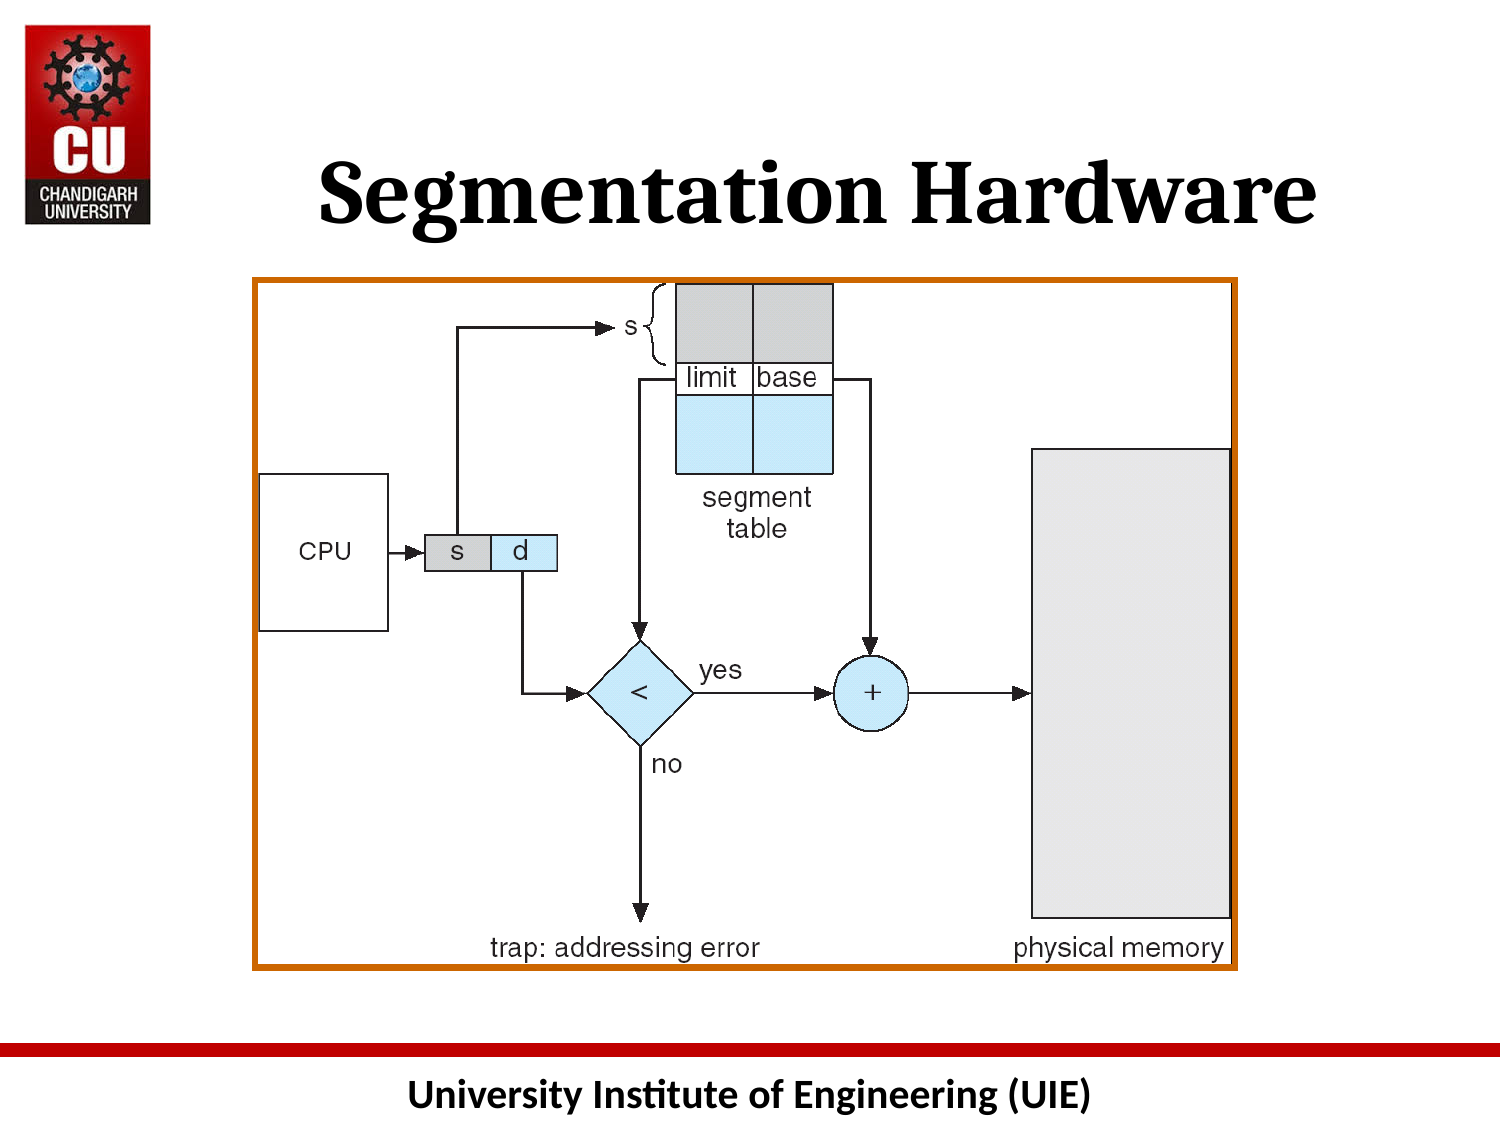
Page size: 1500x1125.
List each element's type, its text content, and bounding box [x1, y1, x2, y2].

picture [257, 283, 1233, 965]
picture [24, 24, 151, 225]
title Segmentation Hardware [140, 125, 1500, 213]
